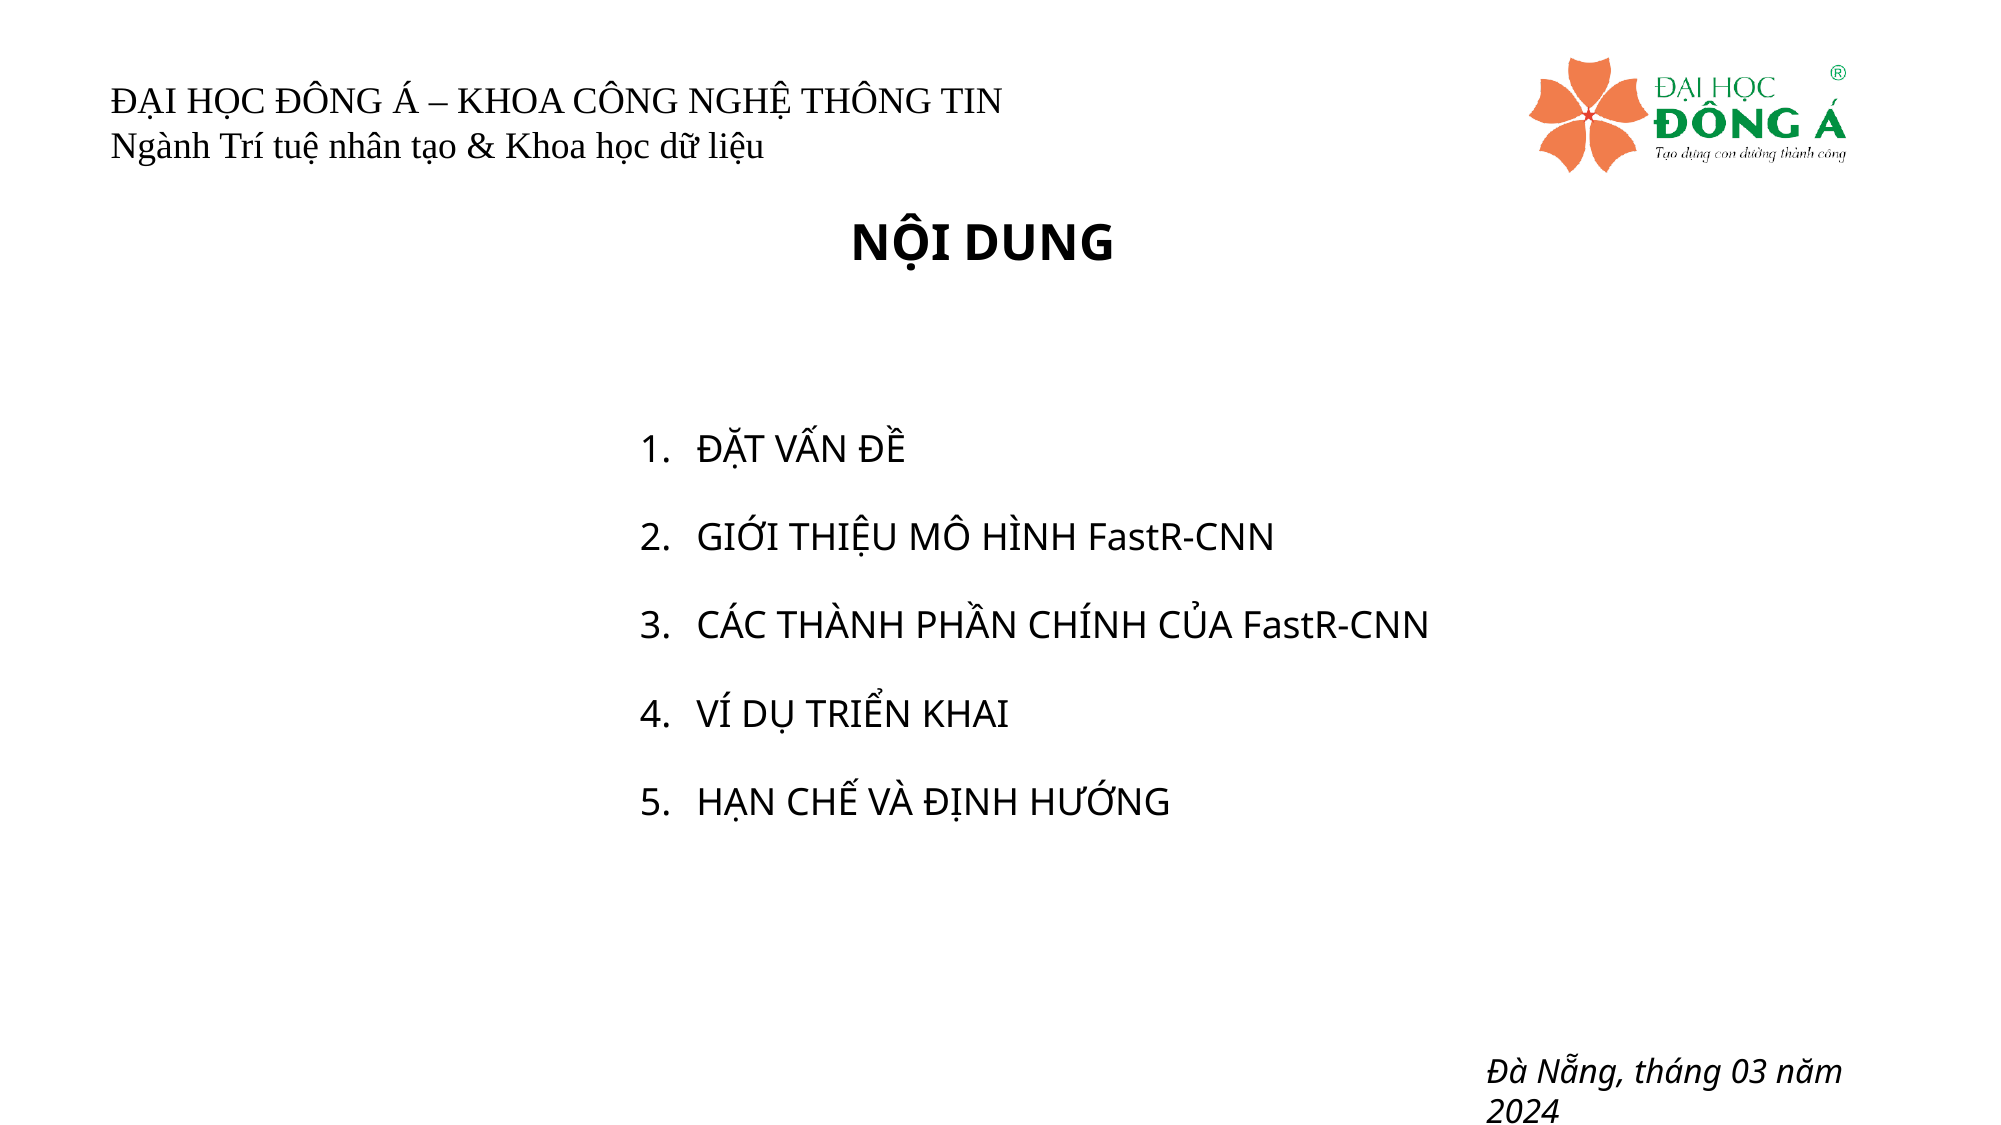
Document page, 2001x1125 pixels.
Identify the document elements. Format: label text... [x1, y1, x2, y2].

subtitle ĐẶT VẤN ĐỀ GIỚI THIỆU MÔ HÌNH FastR-CNN CÁC THÀNH PHẦN CHÍNH CỦA FastR-CNN VÍ DỤ TRIỂN KHAI HẠN CHẾ VÀ ĐỊNH HƯỚNG [624, 394, 1615, 1082]
text_box Đà Nẵng, tháng 03 năm 2024 [1471, 1043, 1904, 1125]
title NỘI DUNG [233, 187, 1734, 263]
text_box ĐẠI HỌC ĐÔNG Á – KHOA CÔNG NGHỆ THÔNG TIN Ngành Trí tuệ nhân tạo & Khoa học dữ liệu [95, 69, 1106, 174]
picture [1423, 4, 1952, 225]
